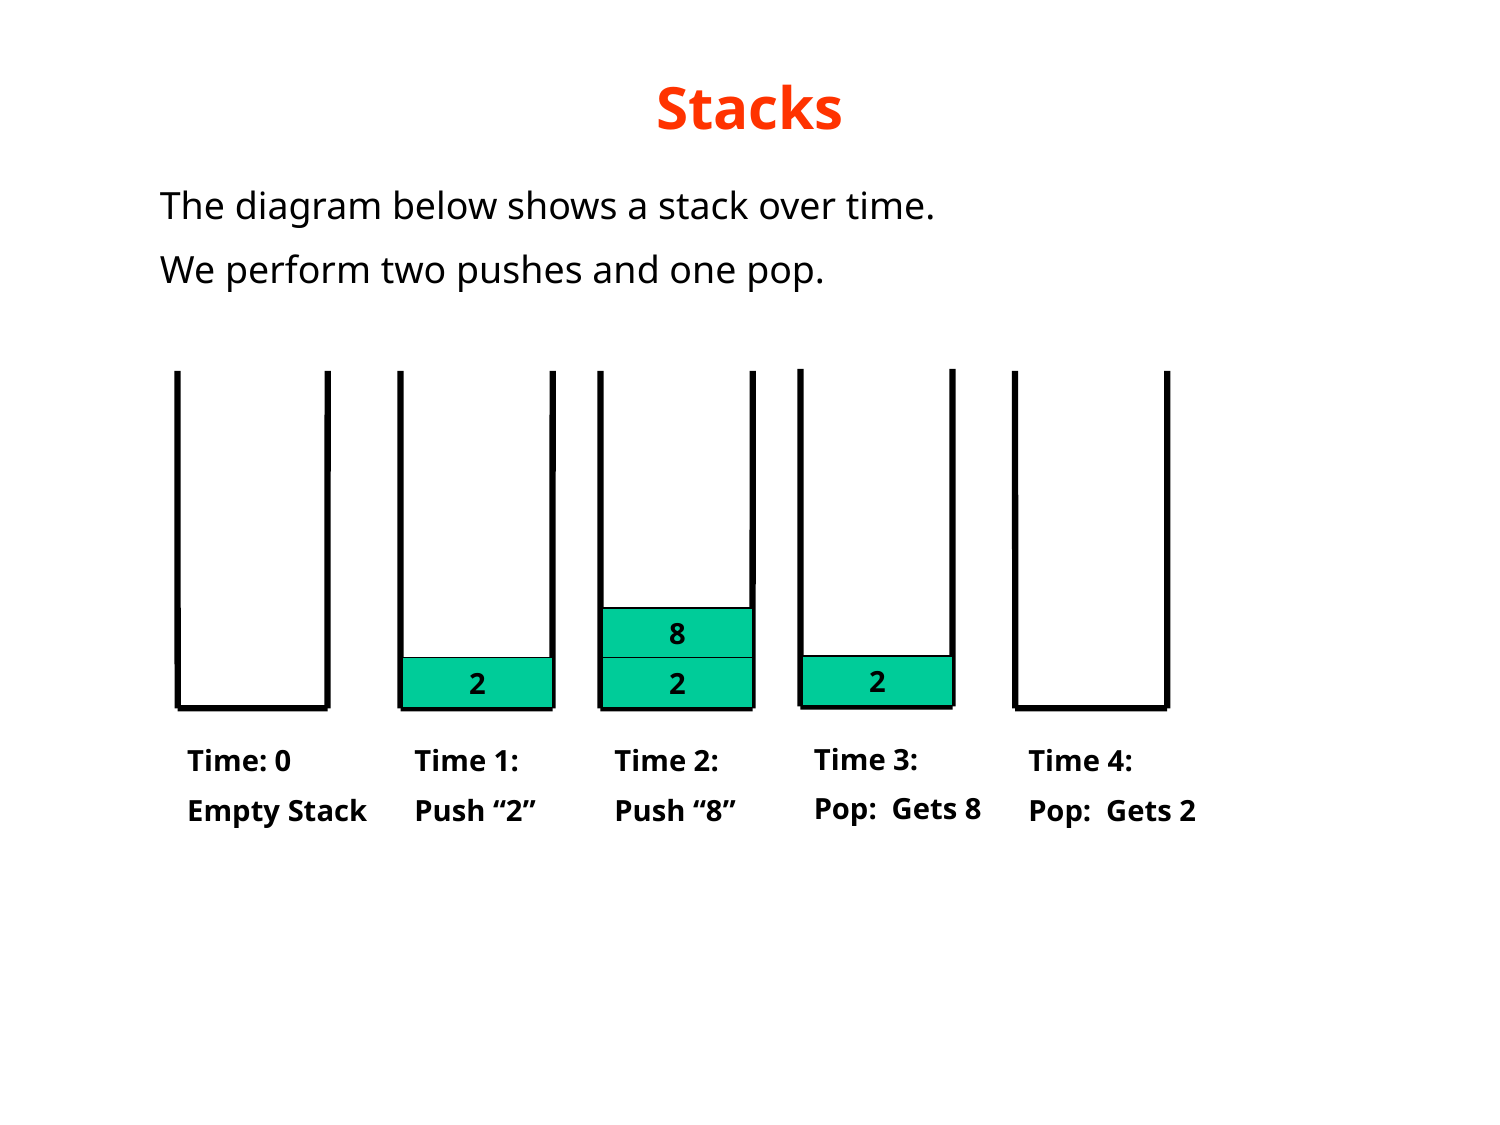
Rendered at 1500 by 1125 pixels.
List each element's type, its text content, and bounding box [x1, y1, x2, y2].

text_box Time: 0 Empty Stack [172, 735, 383, 835]
title Stacks [112, 12, 1388, 201]
text_box Time 1: Push “2” [399, 735, 551, 835]
text_box 2 [402, 657, 553, 708]
text_box 2 [802, 655, 953, 706]
text_box The diagram below shows a stack over time. We perform two pushes and one pop. [145, 174, 971, 299]
text_box Time 2: Push “8” [599, 735, 751, 835]
text_box 2 [602, 658, 753, 708]
text_box Time 3: Pop: Gets 8 [799, 733, 997, 833]
text_box Time 4: Pop: Gets 2 [1013, 735, 1212, 835]
text_box 8 [602, 607, 753, 658]
